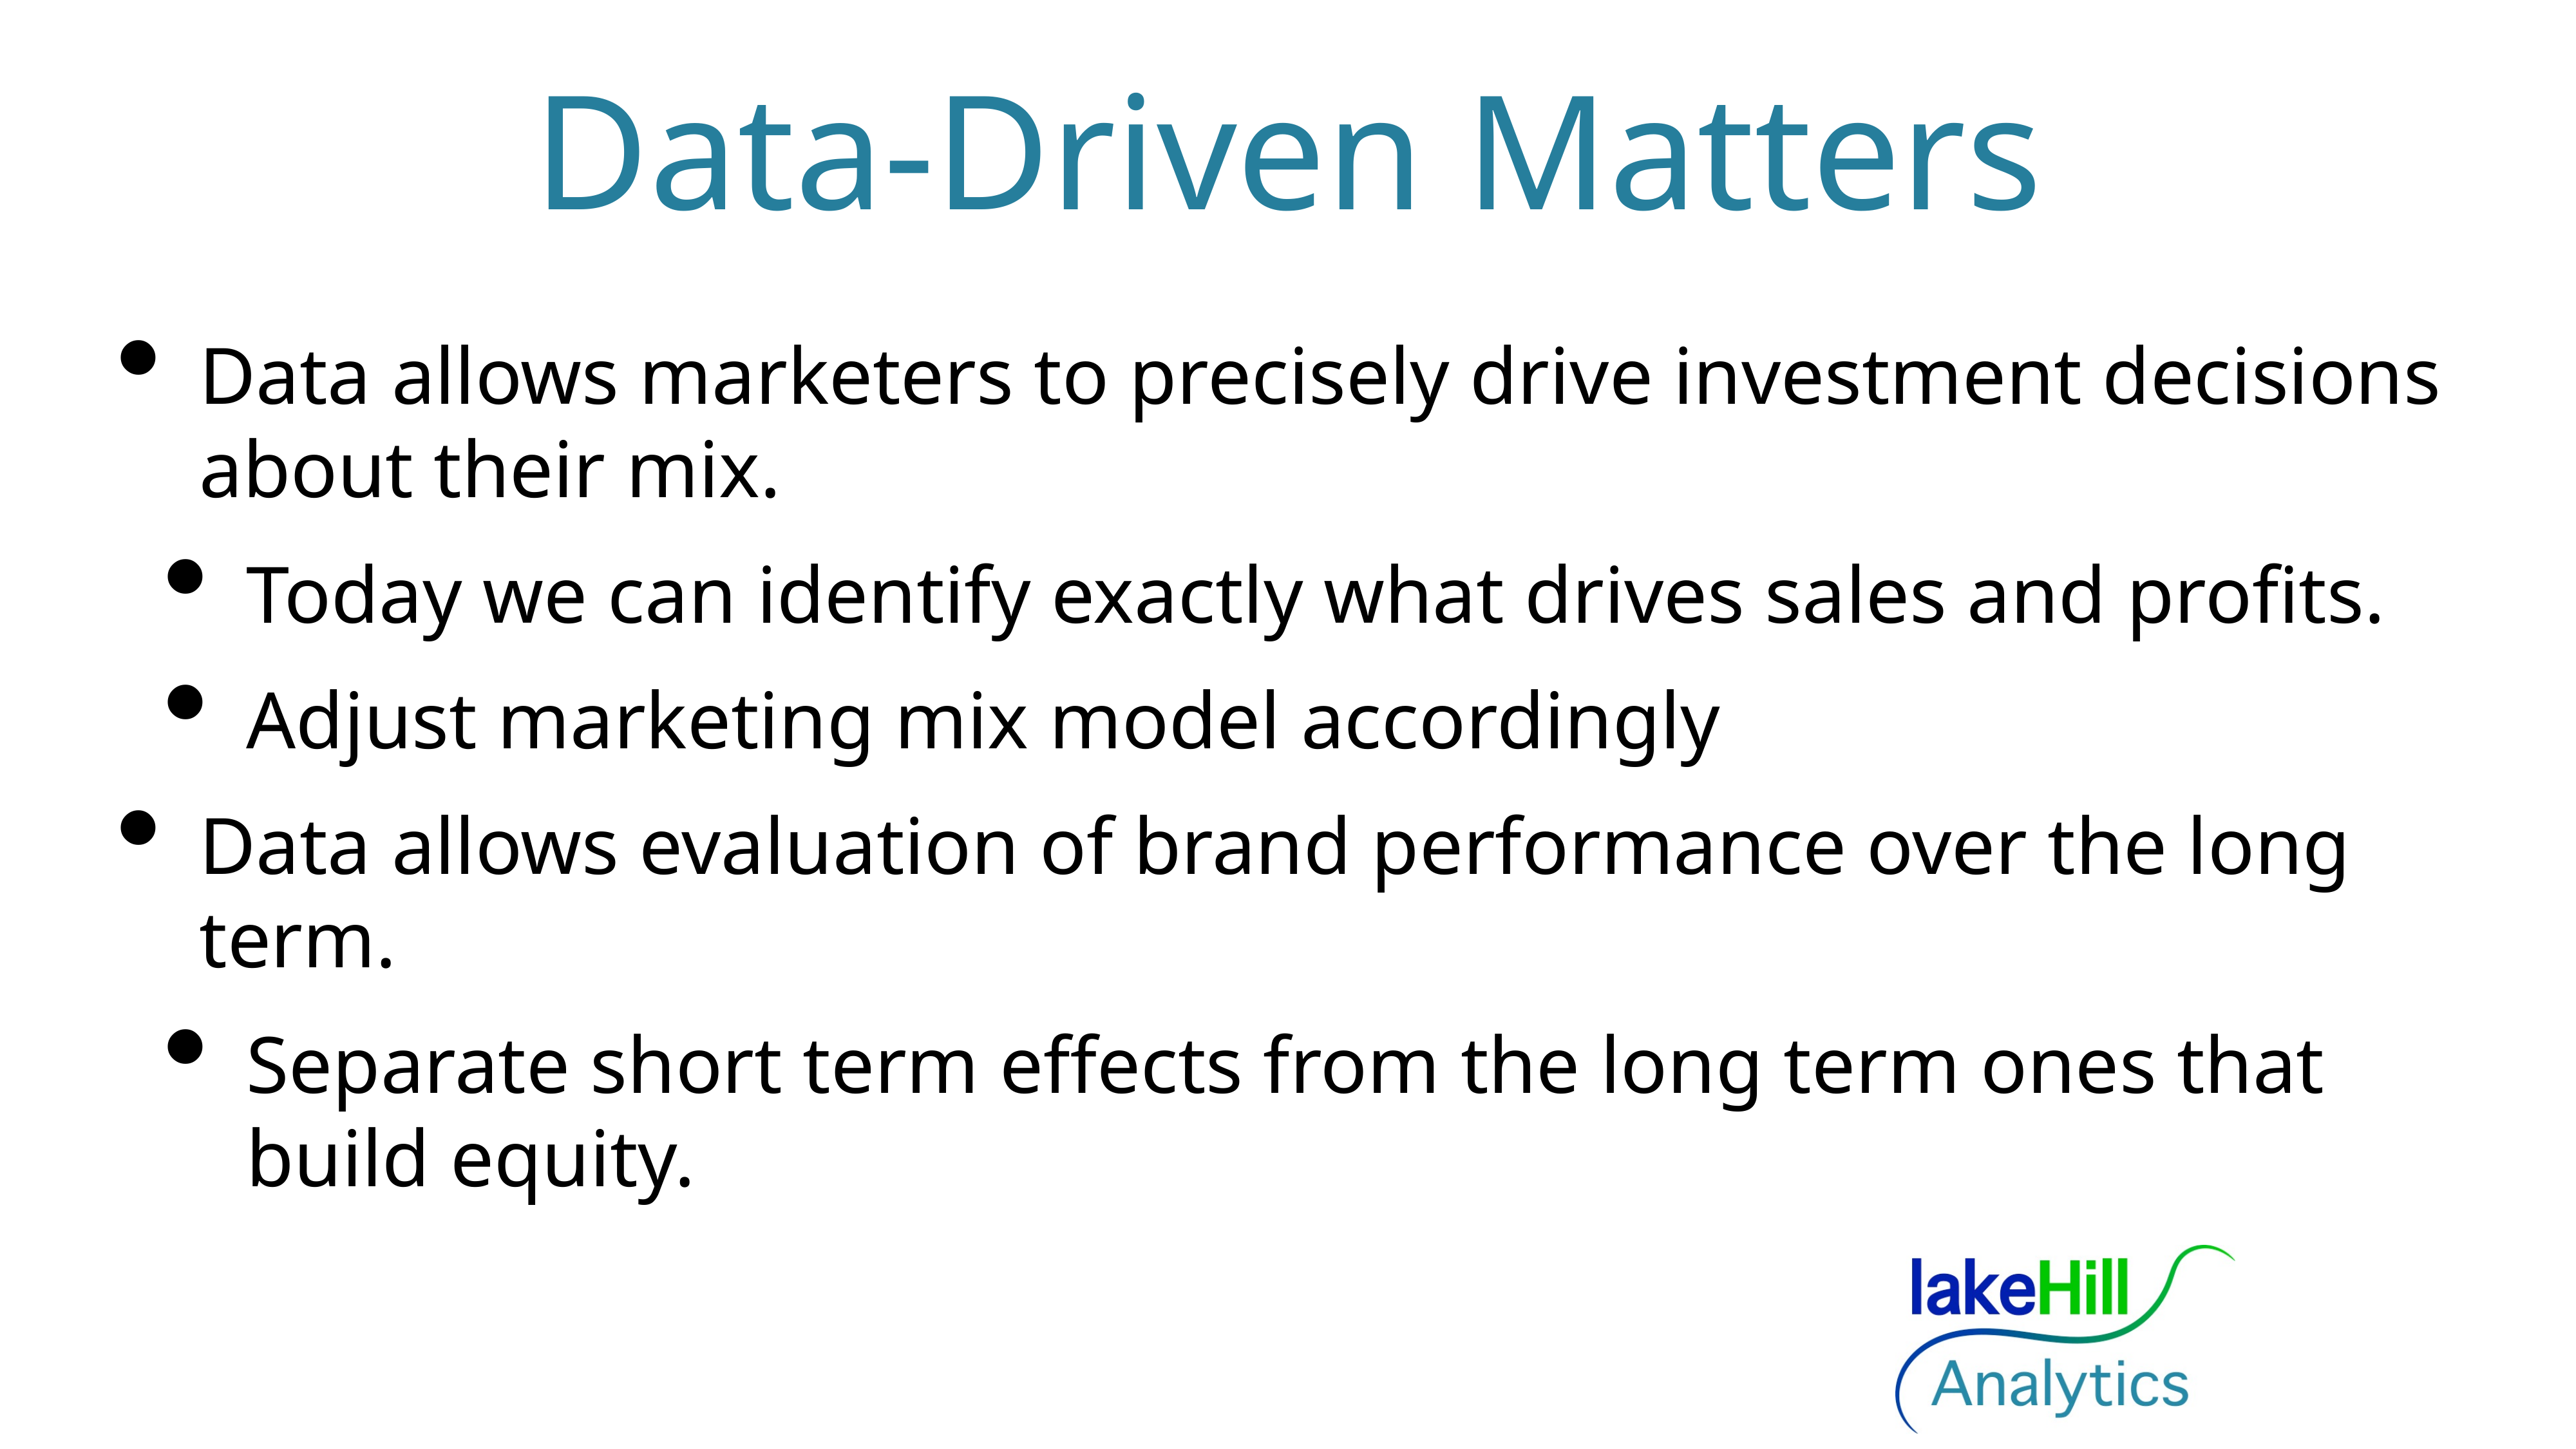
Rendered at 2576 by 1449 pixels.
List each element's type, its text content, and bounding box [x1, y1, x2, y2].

list Data allows marketers to precisely drive investment decisions about their mix. Today we can identify exactly what drives sales and profits. Adjust marketing mix model accordingly Data allows evaluation of brand performance over the long term. Separate short term effects from the long term ones that build equity. [82, 267, 2494, 1261]
title Data-Driven Matters [135, 37, 2441, 256]
picture [1895, 1261, 2235, 1434]
